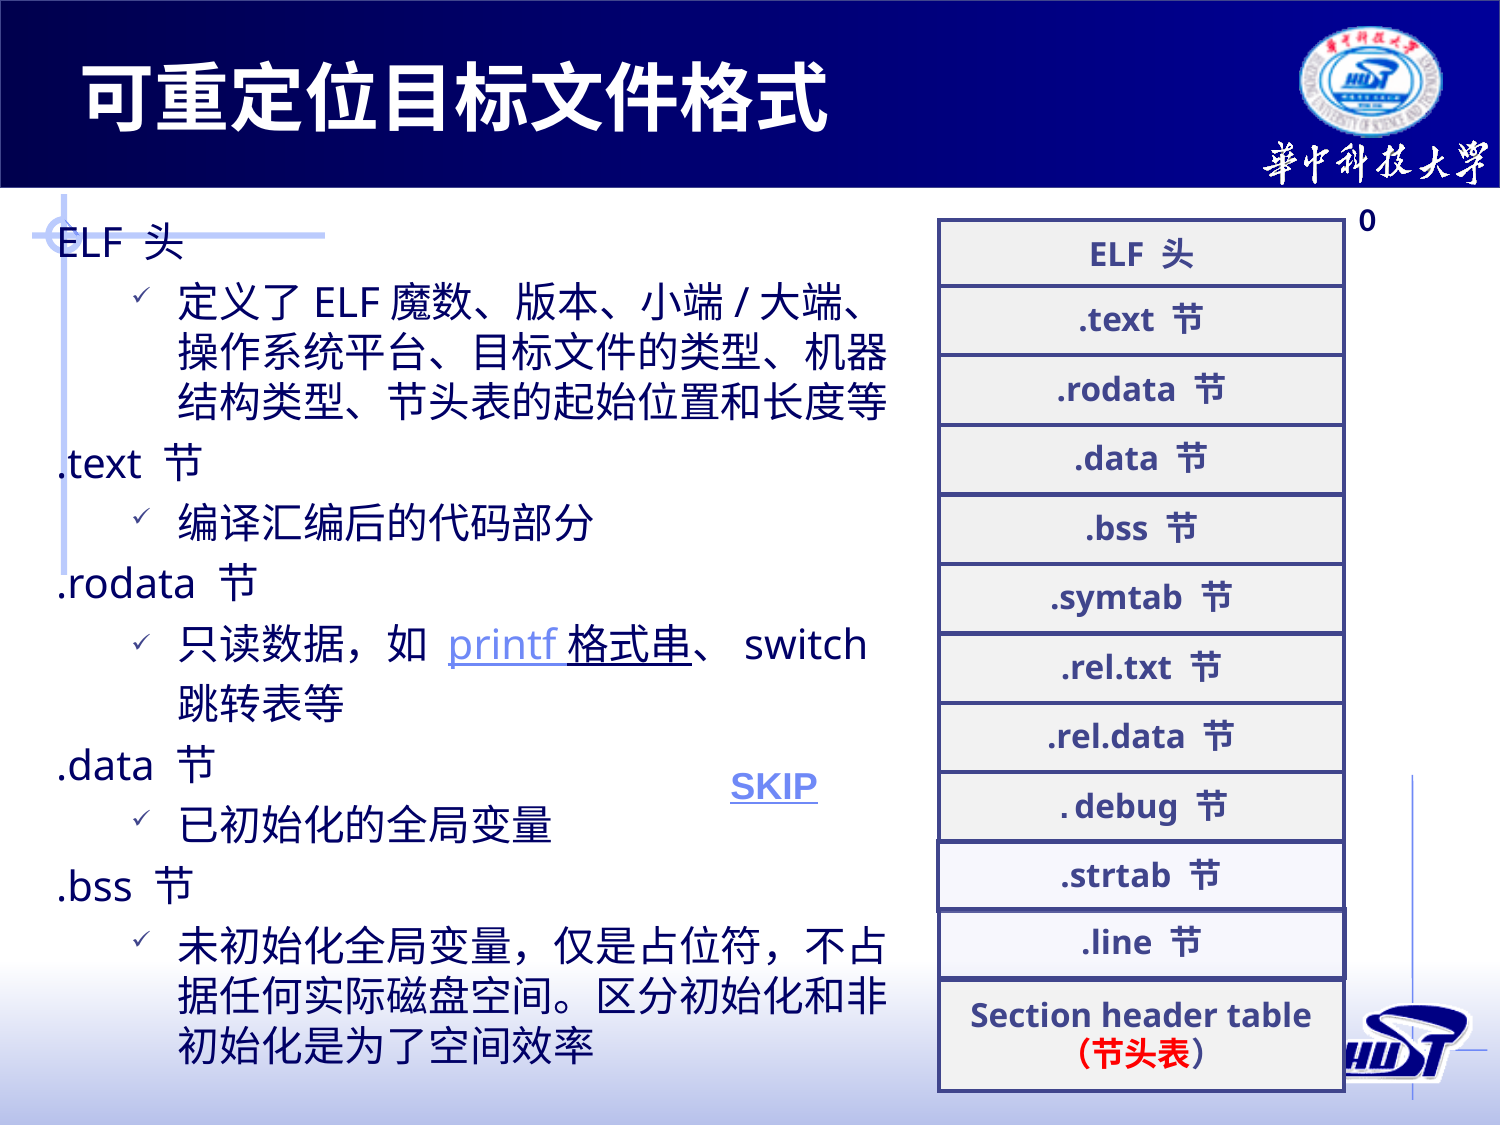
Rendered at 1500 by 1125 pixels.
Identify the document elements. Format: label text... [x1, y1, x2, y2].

list ELF 头 定义了ELF魔数、版本、小端/大端、操作系统平台、目标文件的类型、机器结构类型、节头表的起始位置和长度等 .text 节 编译汇编后的代码部分 .rodata 节 只读数据，如 printf 格式串、switch 跳转表等 .data 节 已初始化的全局变量 .bss 节 未初始化全局变量，仅是占位符，不占据任何实际磁盘空间。区分初始化和非初始化是为了空间效率 [41, 207, 918, 1103]
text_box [938, 191, 1384, 1092]
text_box SKIP [715, 754, 855, 815]
title 可重定位目标文件格式 [64, 18, 1496, 148]
picture [1262, 148, 1488, 185]
